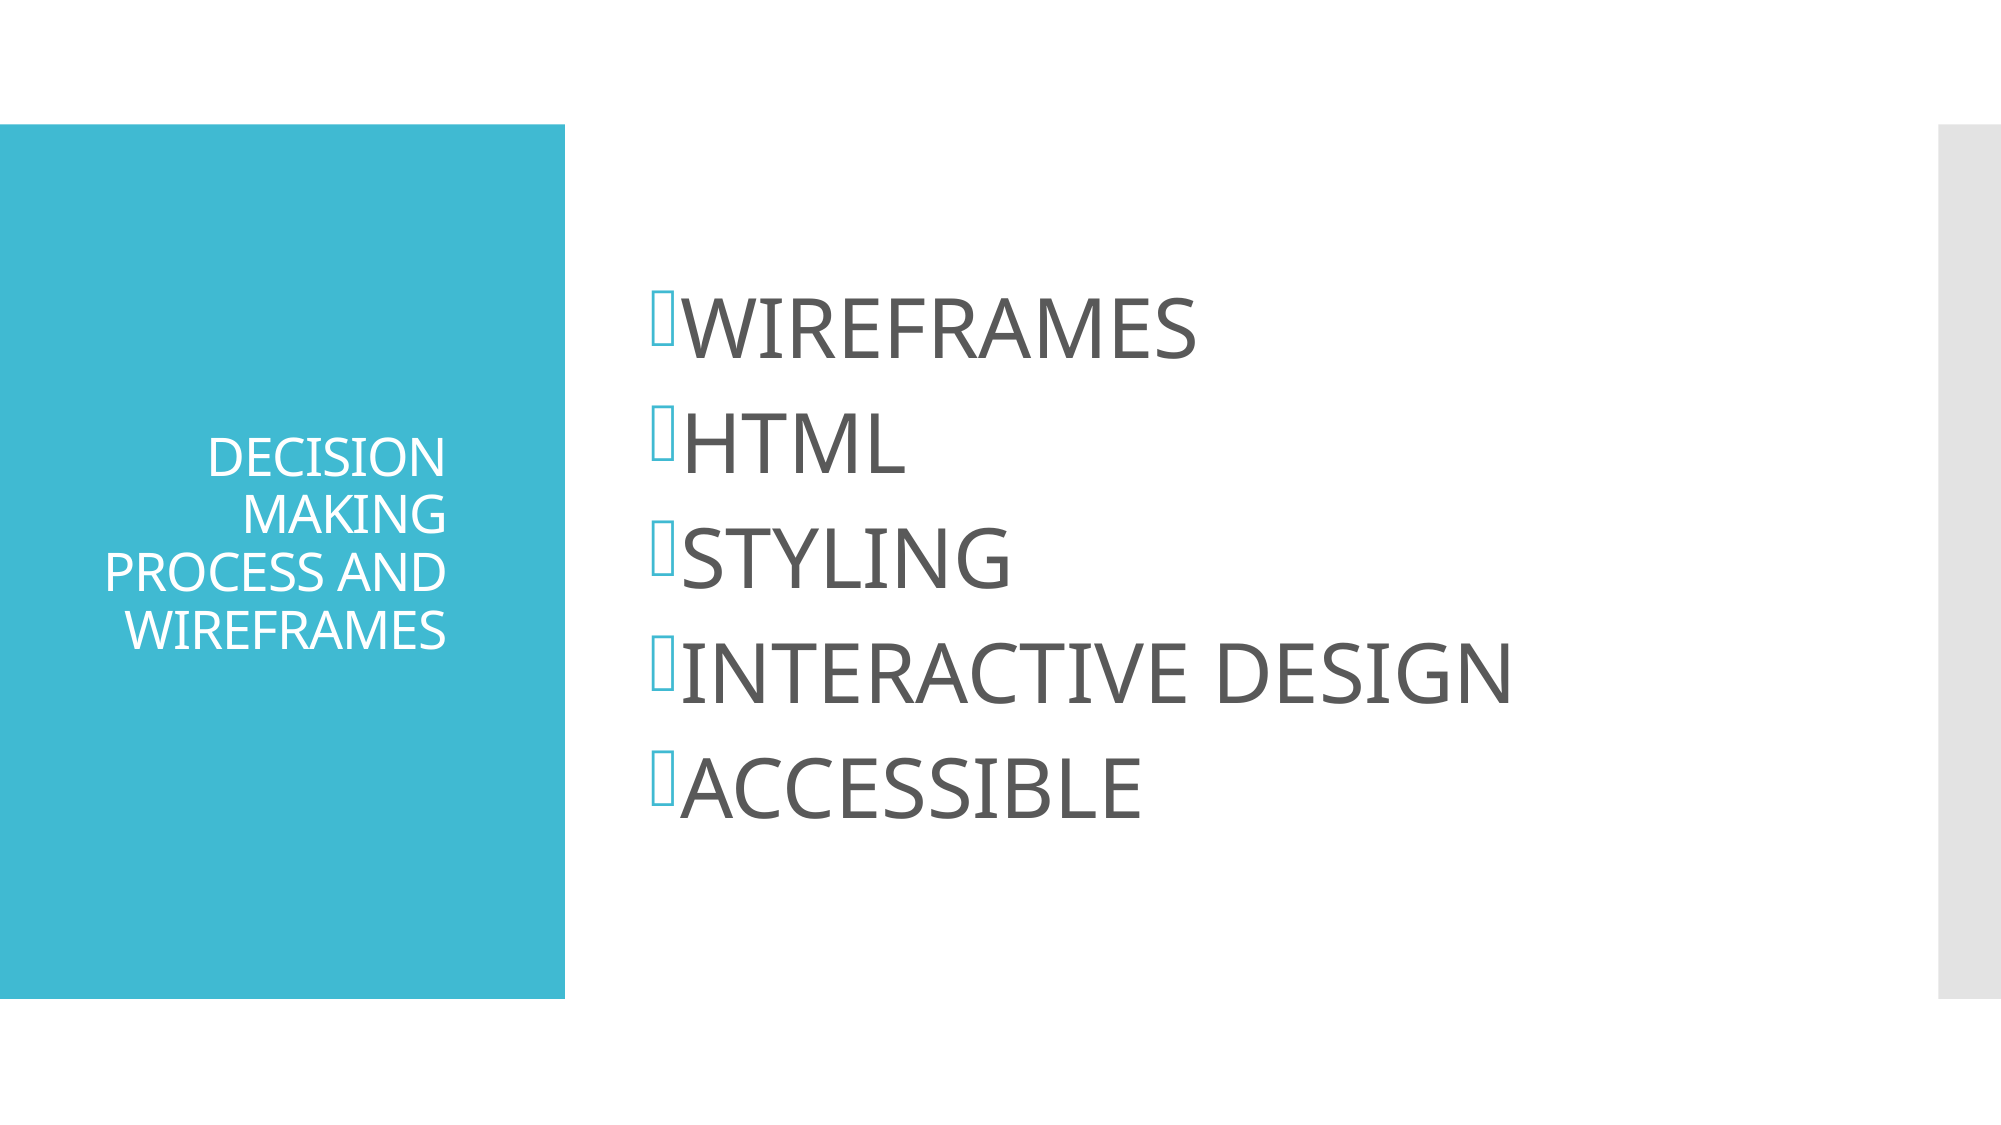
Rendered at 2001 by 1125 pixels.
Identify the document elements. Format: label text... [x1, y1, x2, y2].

text_box DECISION MAKING PROCESS AND WIREFRAMES [46, 420, 463, 671]
list WIREFRAMES HTML STYLING INTERACTIVE DESIGN ACCESSIBLE [634, 141, 1835, 982]
